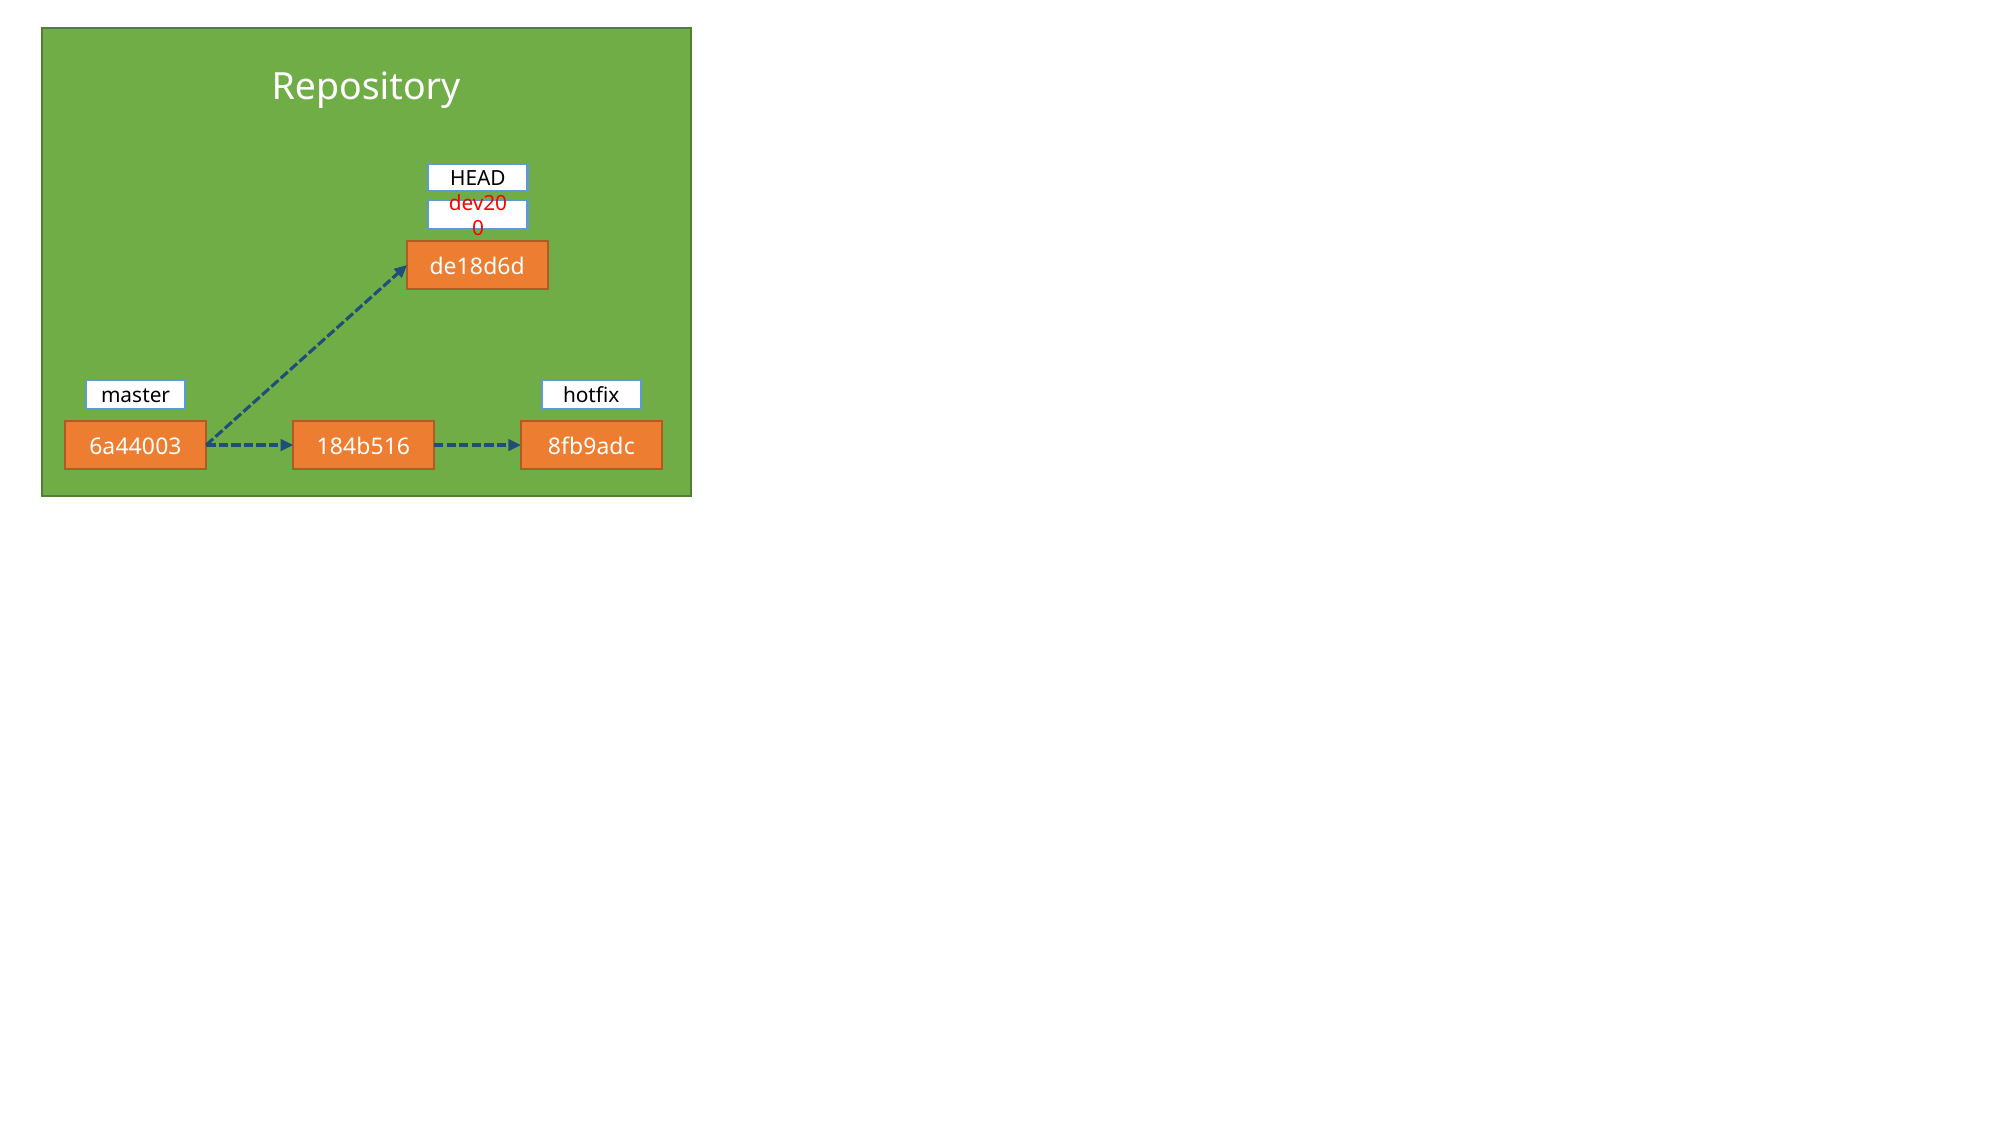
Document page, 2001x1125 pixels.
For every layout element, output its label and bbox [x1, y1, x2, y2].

text_box [206, 265, 407, 446]
text_box [41, 28, 691, 496]
